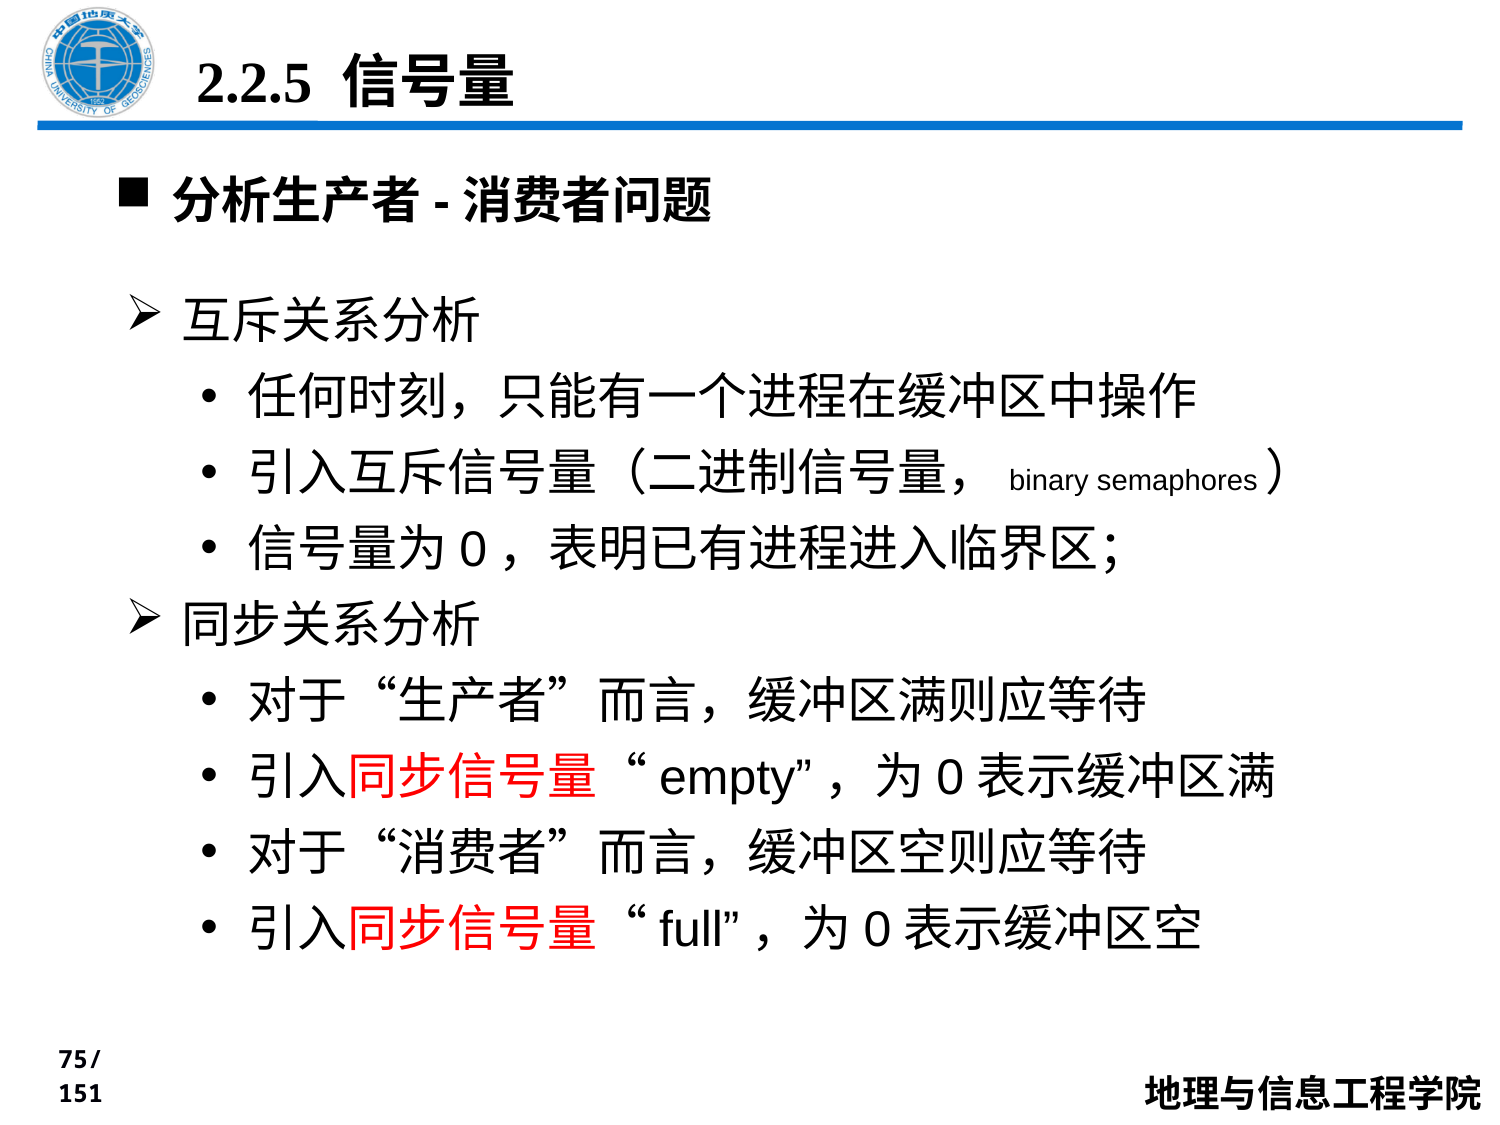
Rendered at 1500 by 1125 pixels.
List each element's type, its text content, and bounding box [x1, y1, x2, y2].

text_box 分析生产者-消费者问题 [100, 160, 1258, 236]
list 互斥关系分析 任何时刻，只能有一个进程在缓冲区中操作 引入互斥信号量（二进制信号量，binary semaphores） 信号量为0，表明已有进程进入临界区； 同步关系分析 对于“生产者”而言，缓冲区满则应等待 引入同步信号量“empty”，为0表示缓冲区满 对于“消费者”而言，缓冲区空则应等待 引入同步信号量“full”，为0表示缓冲区空 [110, 275, 1500, 1008]
text_box 2.2.5 信号量 [181, 36, 1375, 122]
picture [39, 4, 157, 120]
